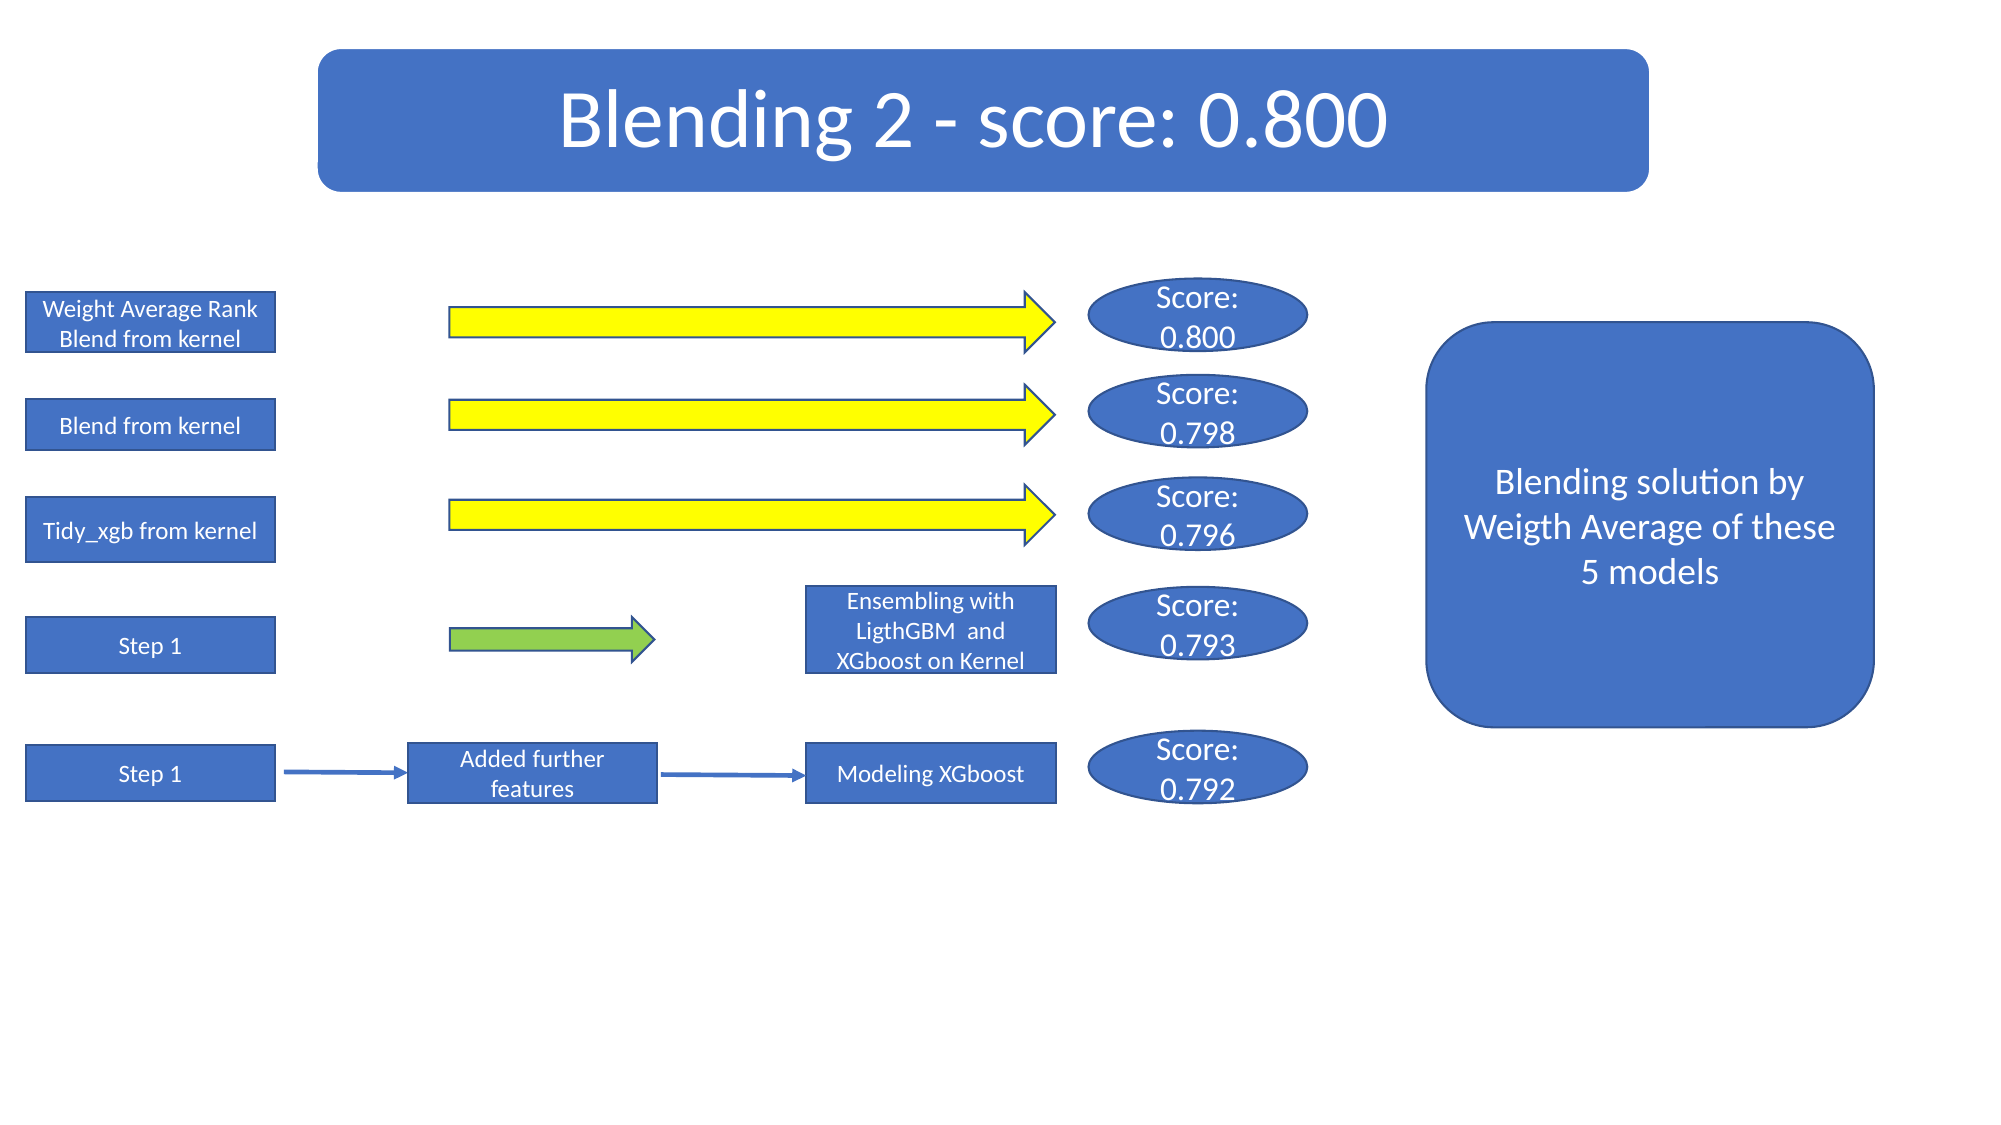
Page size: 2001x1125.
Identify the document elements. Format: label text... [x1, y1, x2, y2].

text_box Blend from kernel [25, 398, 276, 451]
text_box [448, 382, 1057, 448]
text_box Step 1 [25, 616, 276, 674]
text_box Score: 0.793 [1087, 585, 1309, 661]
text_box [316, 48, 1651, 193]
text_box Score: 0.792 [1087, 729, 1309, 805]
text_box Blending solution by Weigth Average of these 5 models [1425, 321, 1875, 729]
text_box Modeling XGboost [805, 742, 1057, 804]
text_box [448, 614, 656, 665]
text_box Score: 0.796 [1087, 476, 1309, 552]
text_box Step 1 [25, 744, 276, 802]
text_box Ensembling with LigthGBM and XGboost on Kernel [805, 585, 1057, 674]
text_box [448, 482, 1057, 548]
text_box Weight Average Rank Blend from kernel [25, 291, 276, 353]
text_box Added further features [407, 742, 658, 804]
text_box [448, 289, 1057, 355]
text_box Tidy_xgb from kernel [25, 496, 276, 563]
text_box Score: 0.798 [1087, 373, 1309, 449]
text_box Score: 0.800 [1087, 277, 1309, 353]
